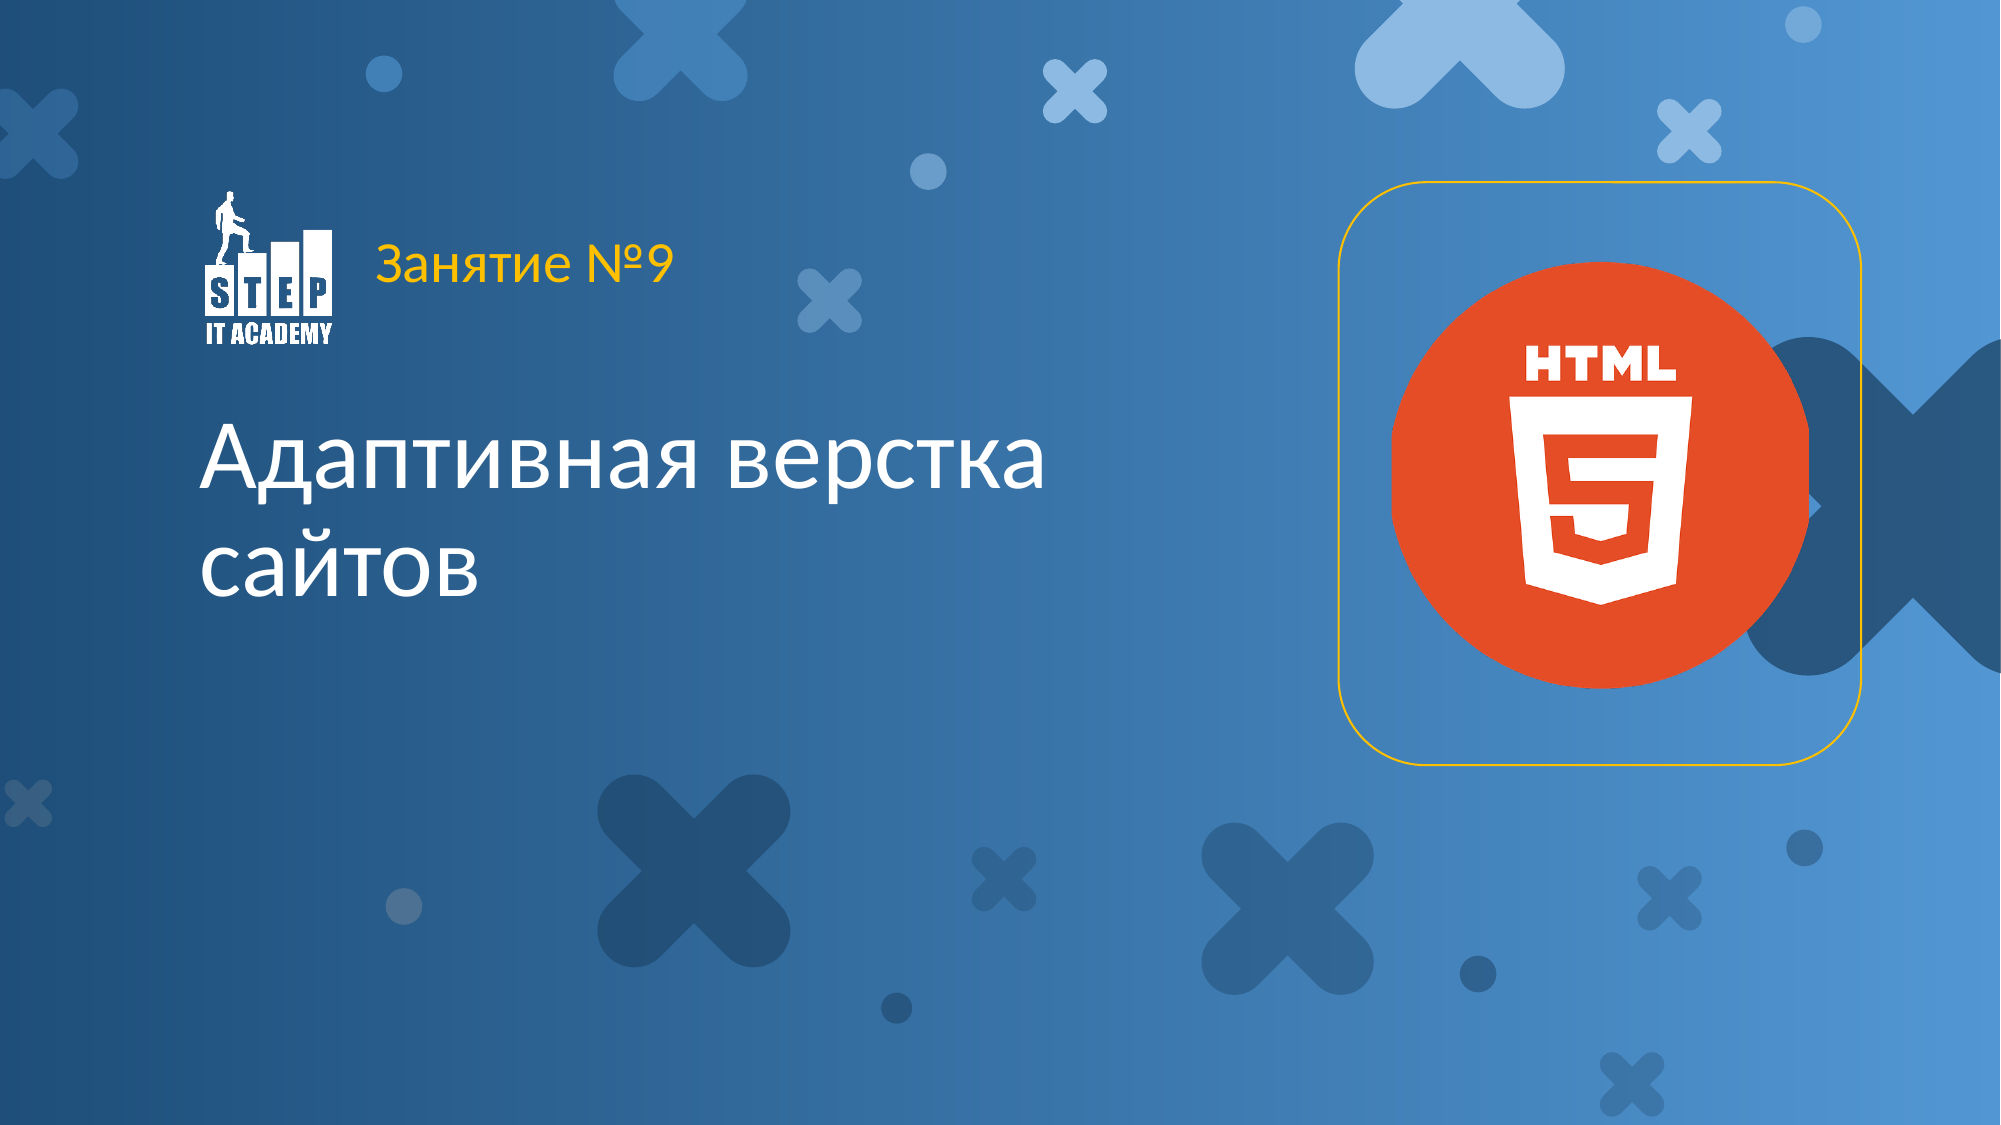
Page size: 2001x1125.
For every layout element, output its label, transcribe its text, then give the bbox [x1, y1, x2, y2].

picture [1391, 238, 1810, 712]
list Занятие №9 [359, 224, 1280, 373]
picture [198, 181, 339, 354]
title Адаптивная верстка сайтов [184, 499, 1280, 626]
